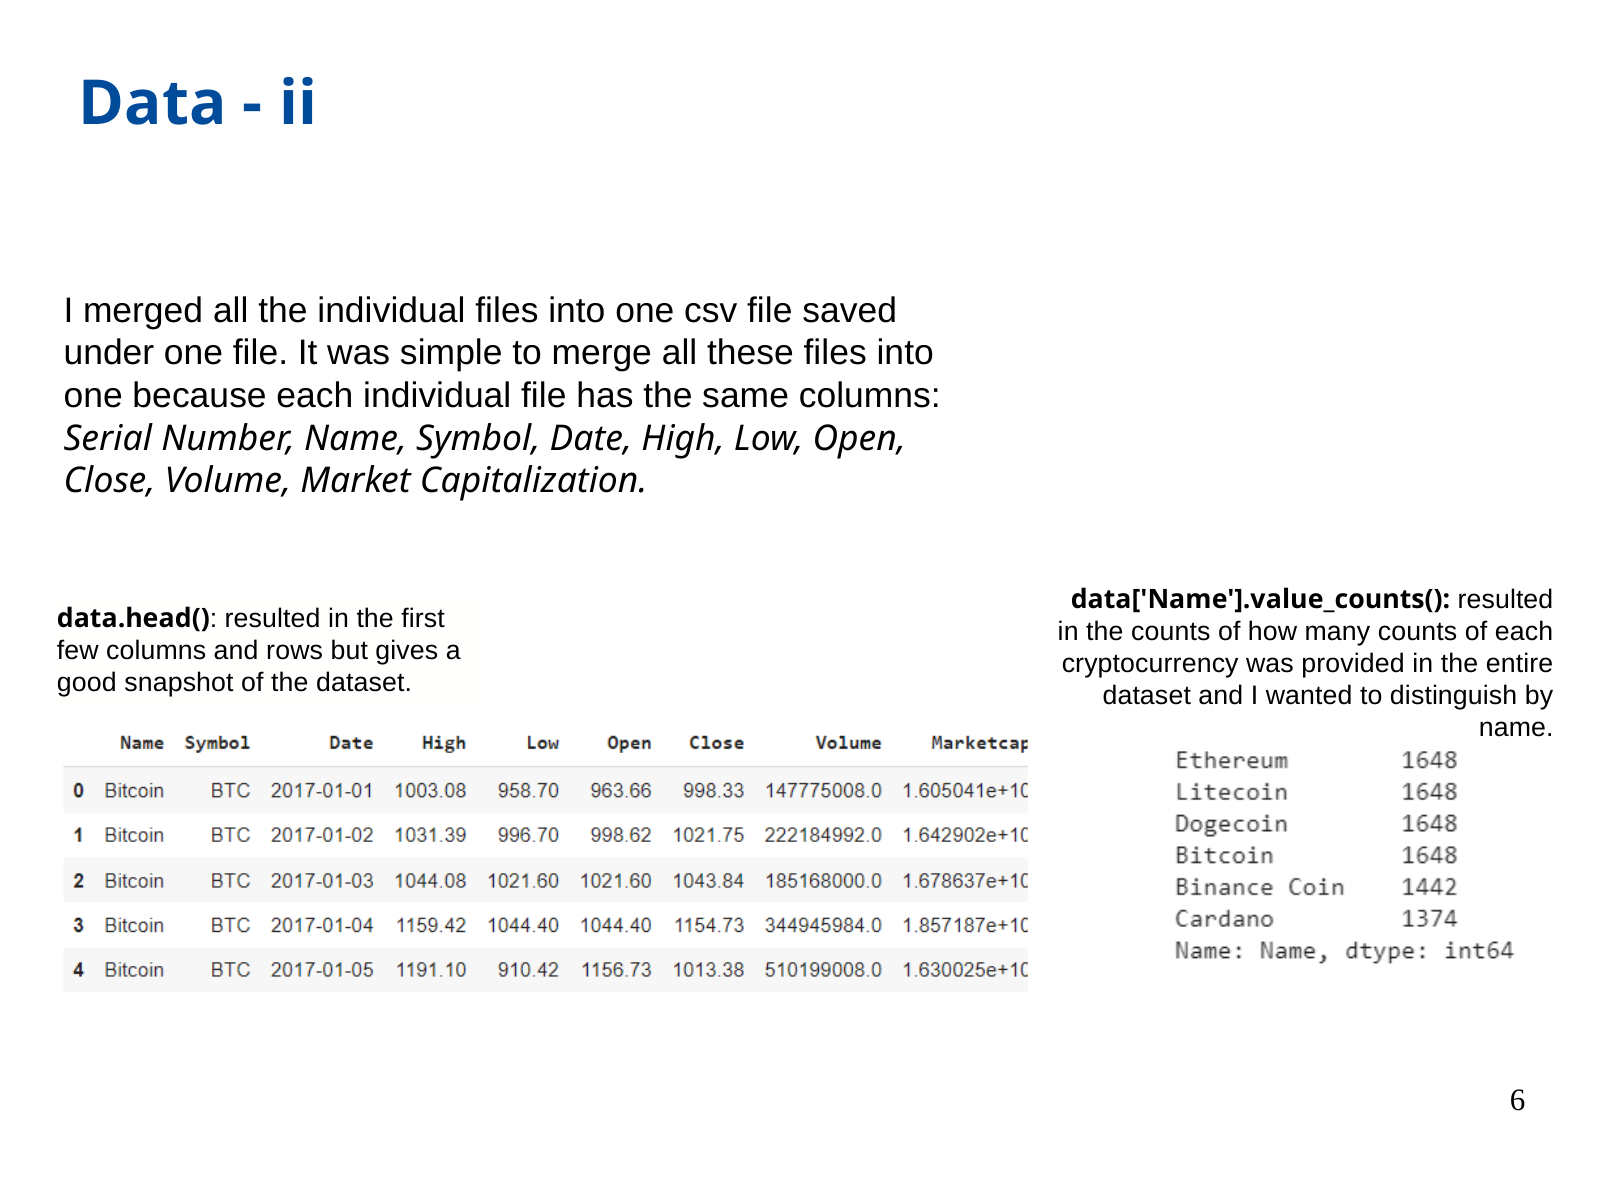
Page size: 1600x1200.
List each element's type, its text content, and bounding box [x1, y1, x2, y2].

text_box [48, 593, 487, 707]
text_box 6 [1437, 1079, 1526, 1118]
text_box [48, 719, 1028, 999]
text_box data['Name'].value_counts(): resulted in the counts of how many counts of each cryptocurrency was provided in the entire dataset and I wanted to distinguish by name. [1042, 581, 1554, 774]
text_box I merged all the individual files into one csv file saved under one file. It was simple to merge all these files into one because each individual file has the same columns: Serial Number, Name, Symbol, Date, High, Low, Open, Close, Volume, Market Capitalization. [63, 286, 987, 543]
text_box [1153, 740, 1552, 973]
text_box Data - ii [78, 77, 1527, 137]
